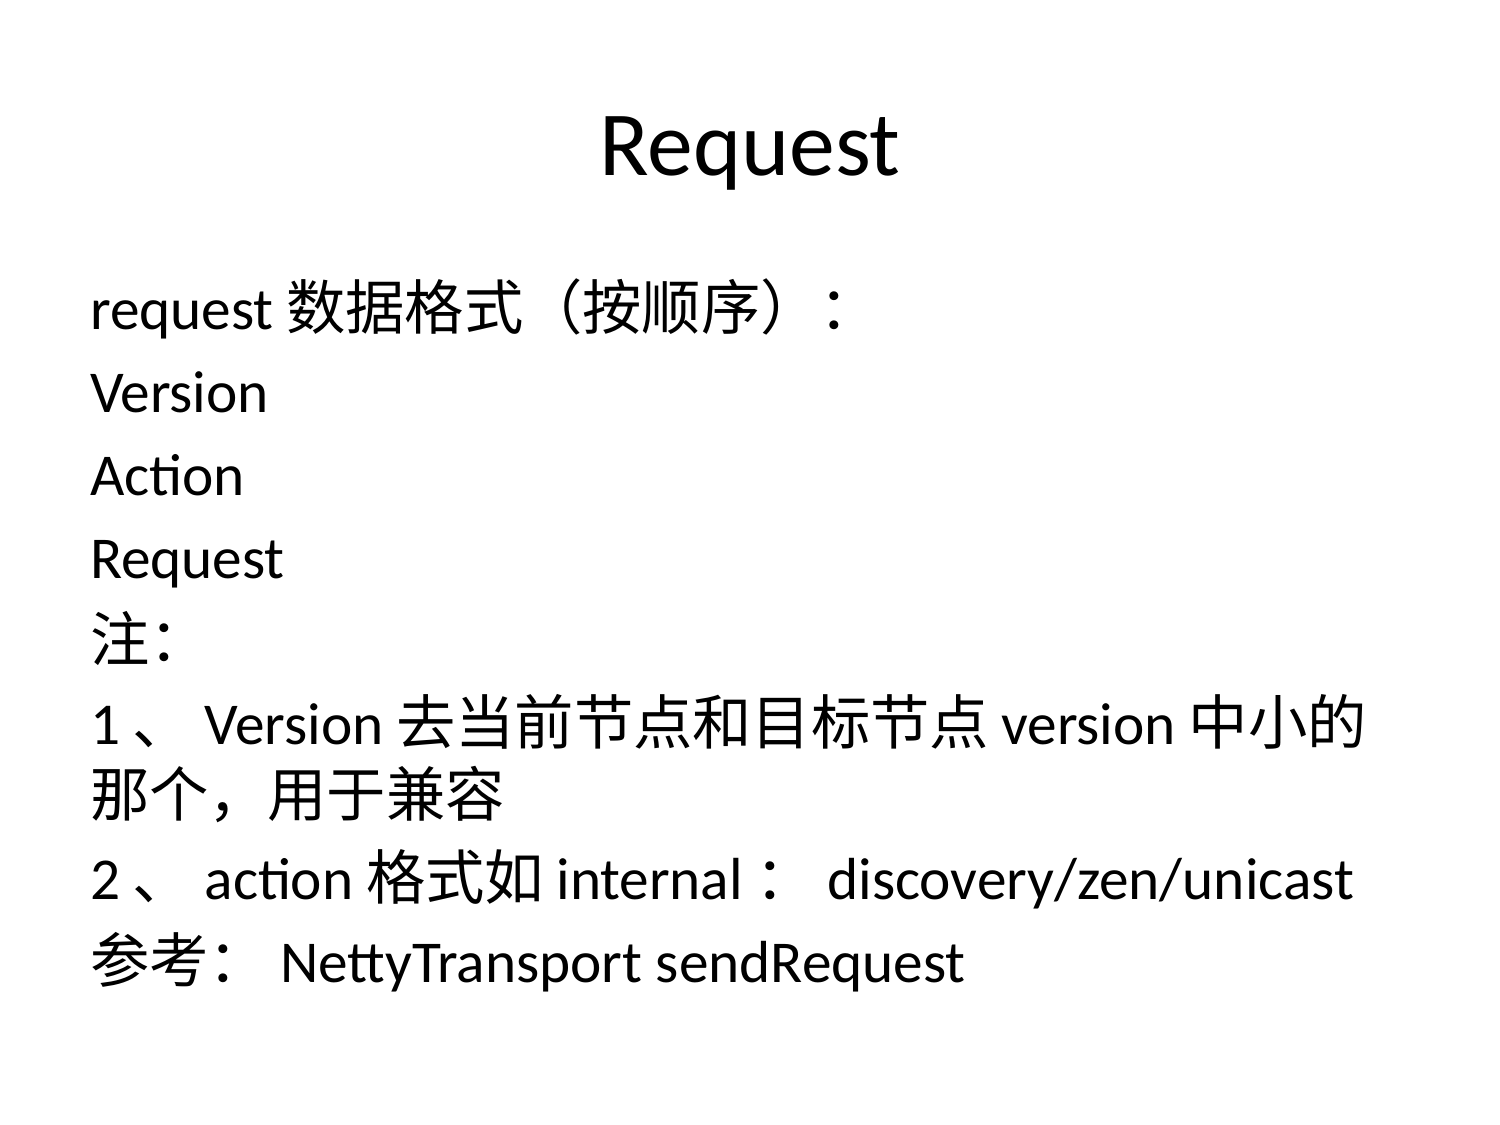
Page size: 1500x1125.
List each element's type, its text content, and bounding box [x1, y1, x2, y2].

title Request [75, 45, 1425, 233]
list request数据格式（按顺序）： Version Action Request 注： 1、Version去当前节点和目标节点version中小的那个，用于兼容 2、action格式如internal：discovery/zen/unicast 参考：NettyTransport sendRequest [75, 262, 1425, 1005]
